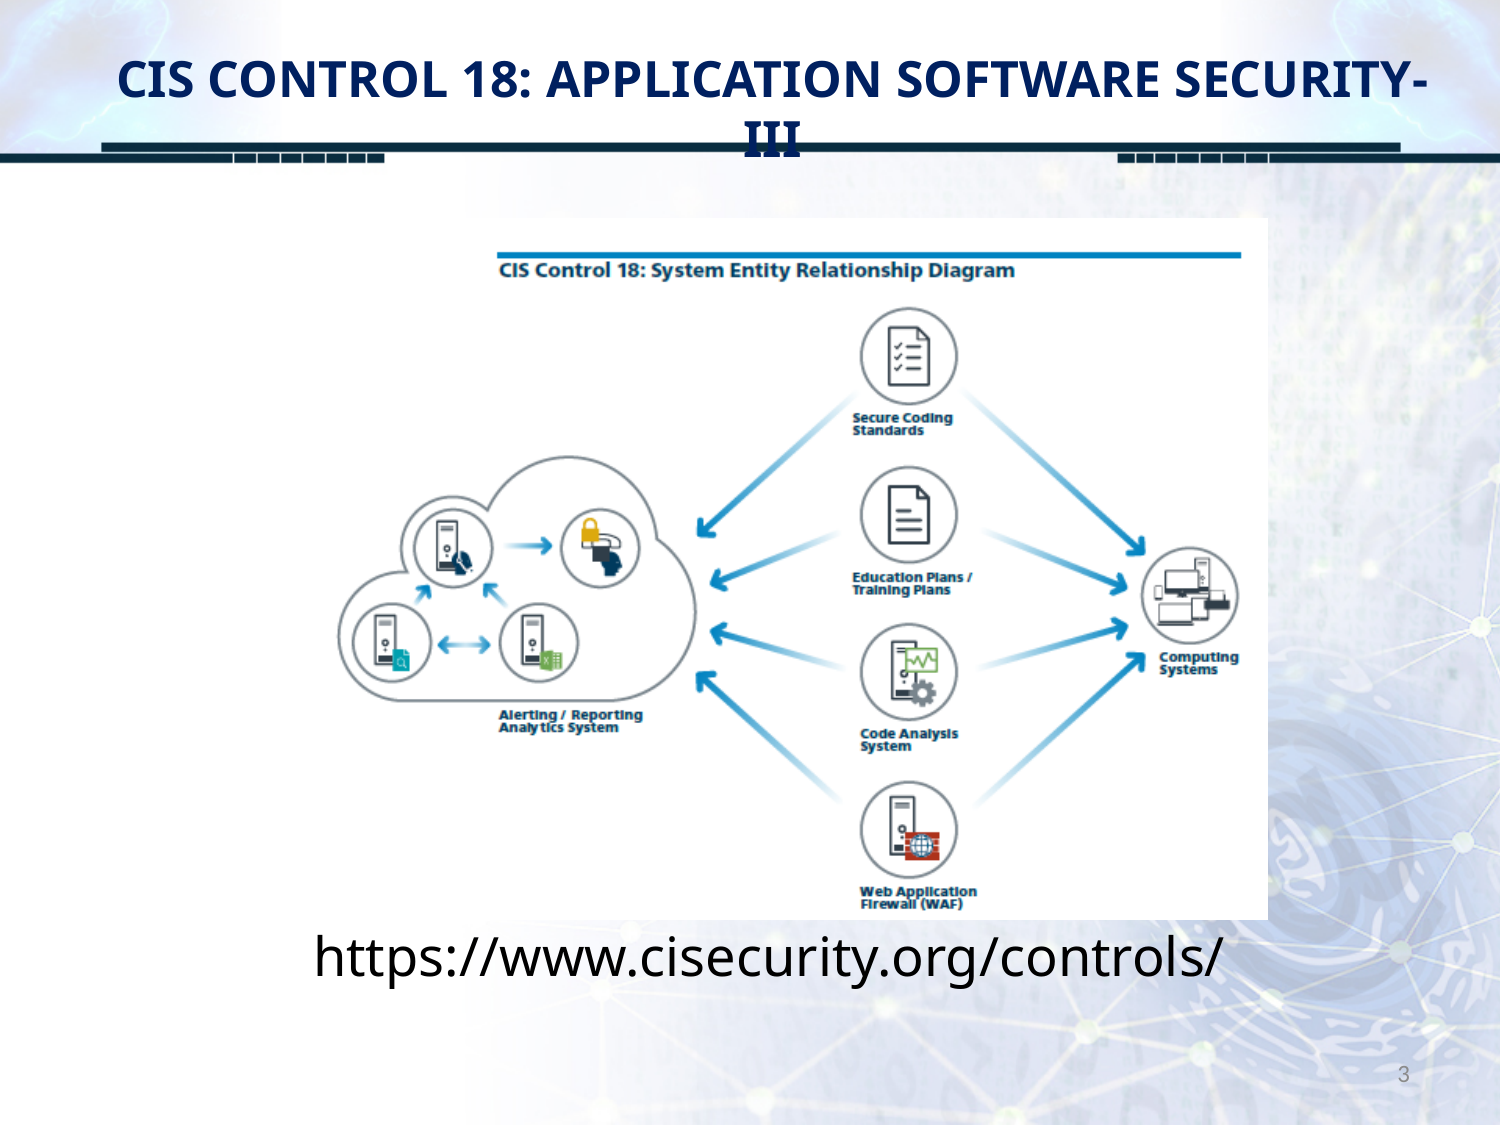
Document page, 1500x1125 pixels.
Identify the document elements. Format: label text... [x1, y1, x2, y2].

text_box https://www.cisecurity.org/controls/ [298, 928, 1242, 995]
slide_number 3 [1074, 1042, 1425, 1103]
title CIS CONTROL 18: APPLICATION SOFTWARE SECURITY-III [97, 34, 1448, 182]
picture [0, 0, 1500, 1125]
